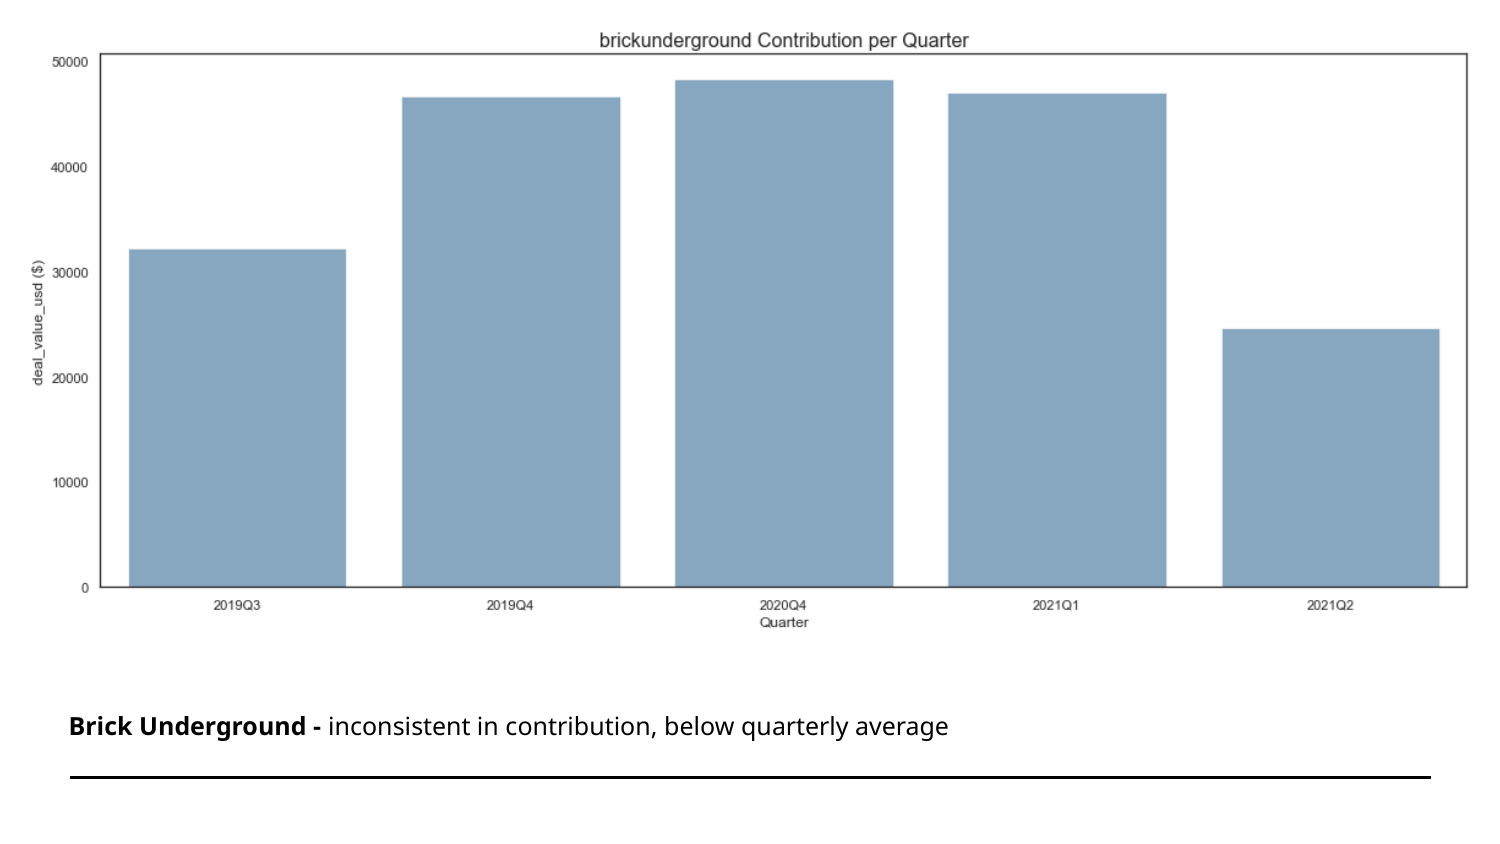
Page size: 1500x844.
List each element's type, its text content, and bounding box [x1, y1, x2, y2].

picture [24, 24, 1476, 637]
list Brick Underground - inconsistent in contribution, below quarterly average [53, 693, 1430, 758]
